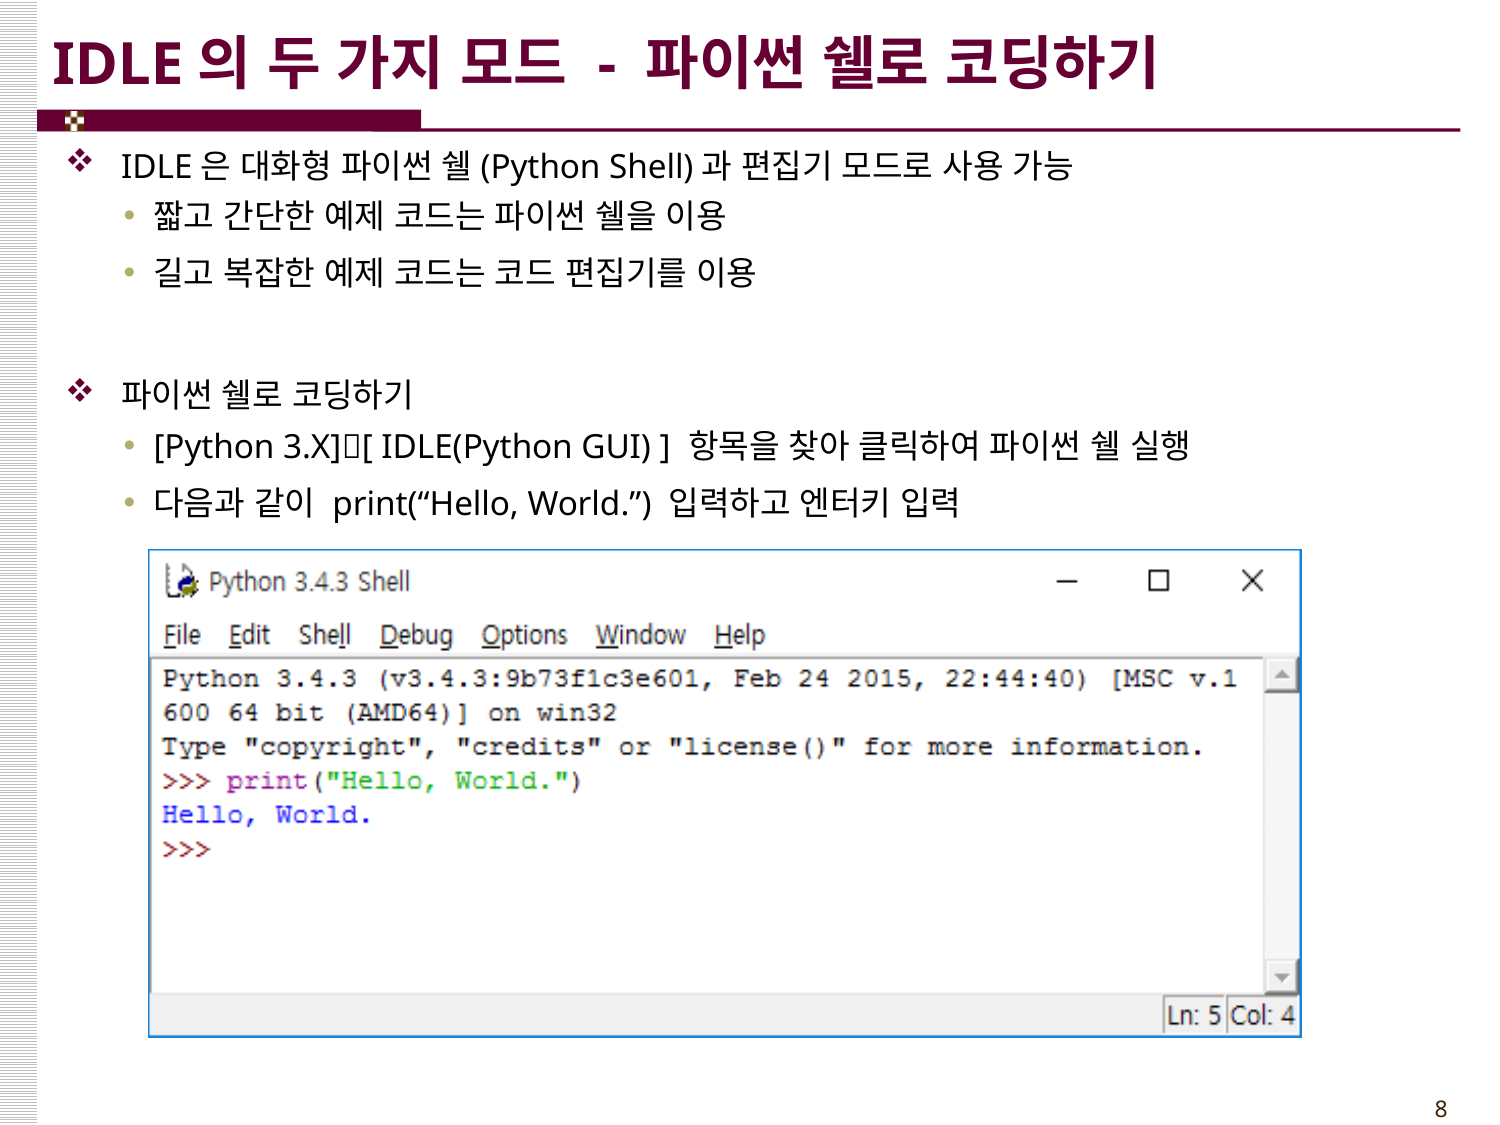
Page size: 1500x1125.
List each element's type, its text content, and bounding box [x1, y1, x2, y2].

picture [65, 111, 84, 131]
picture [148, 549, 1302, 1038]
list IDLE은 대화형 파이썬 쉘(Python Shell)과 편집기 모드로 사용 가능 짧고 간단한 예제 코드는 파이썬 쉘을 이용 길고 복잡한 예제 코드는 코드 편집기를 이용 파이썬 쉘로 코딩하기 [Python 3.X][ IDLE(Python GUI) ] 항목을 찾아 클릭하여 파이썬 쉘 실행 다음과 같이 print(“Hello, World.”) 입력하고 엔터키 입력 [50, 137, 1475, 1075]
title IDLE의 두 가지 모드 - 파이썬 쉘로 코딩하기 [37, 13, 1278, 109]
